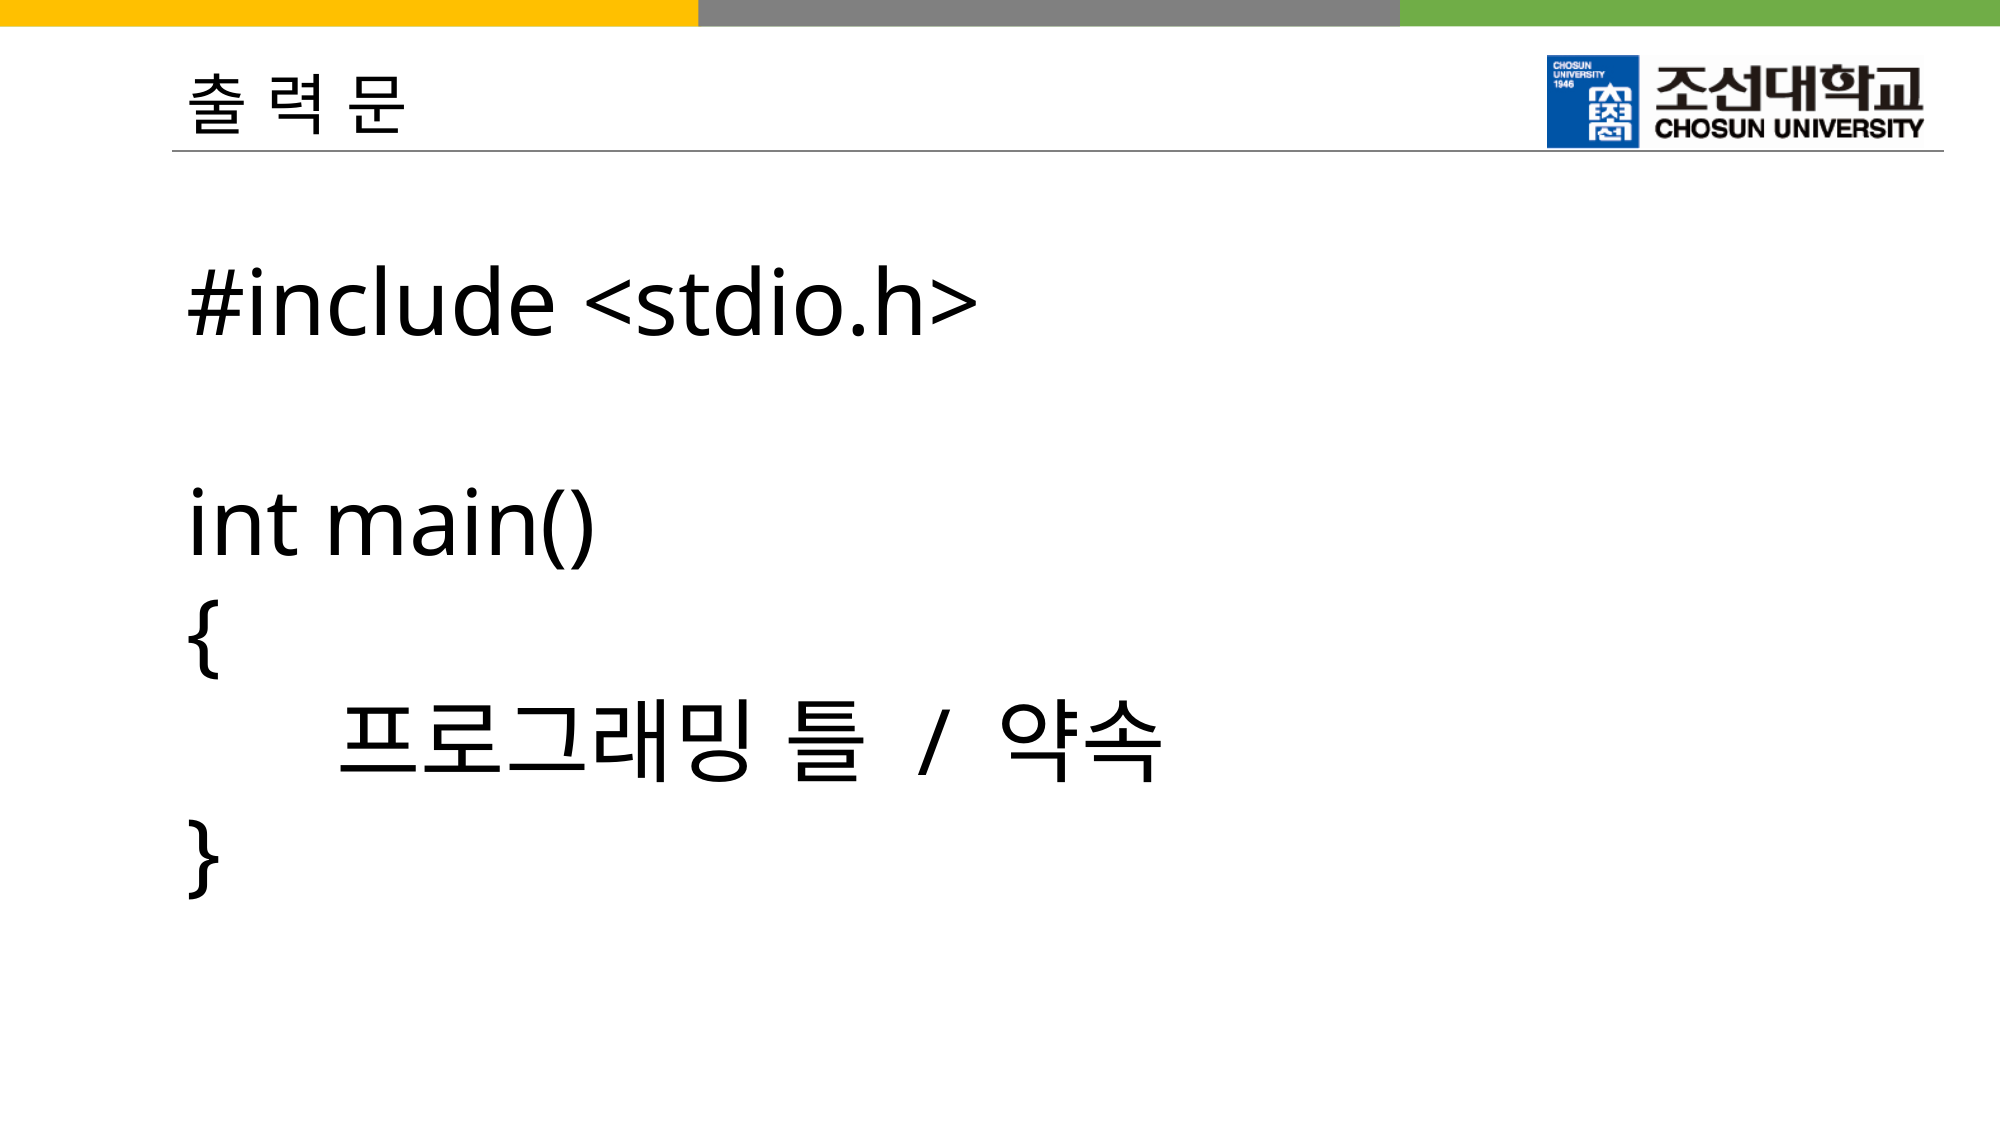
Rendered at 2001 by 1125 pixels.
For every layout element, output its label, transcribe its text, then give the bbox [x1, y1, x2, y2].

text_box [0, 0, 2000, 27]
text_box 출 력 문 [171, 55, 762, 101]
text_box #include <stdio.h> int main() { 프로그래밍 틀 / 약속 } [171, 101, 1949, 911]
picture [1543, 51, 1929, 150]
